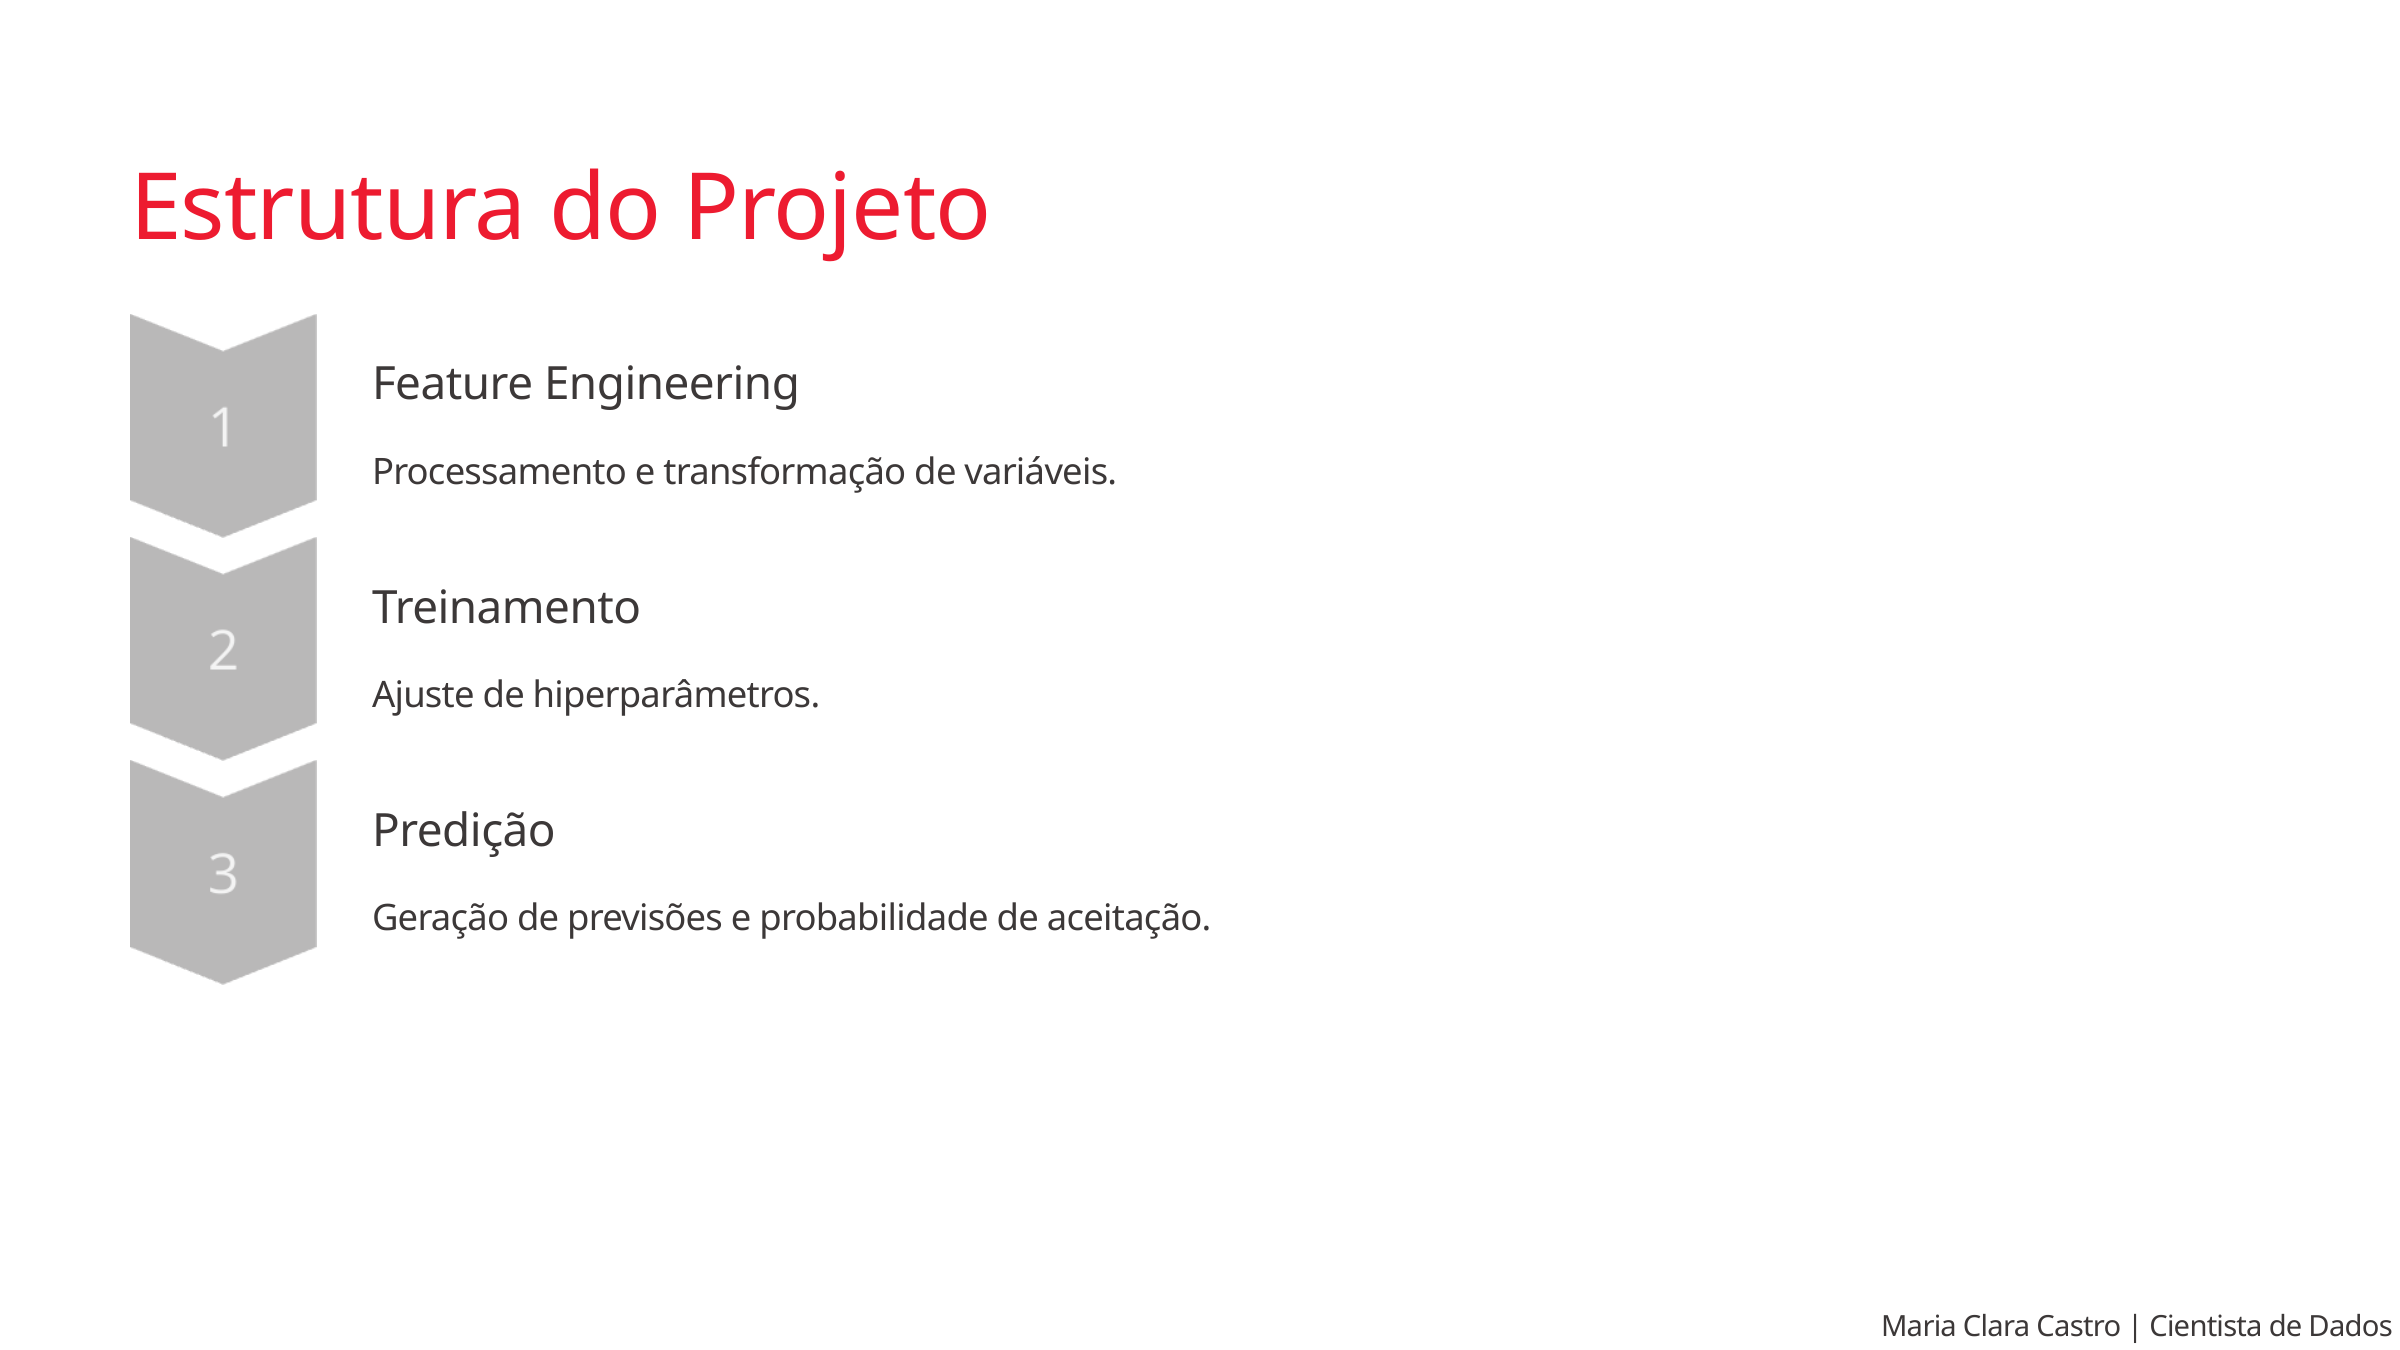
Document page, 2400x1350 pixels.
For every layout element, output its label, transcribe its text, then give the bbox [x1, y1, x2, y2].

text_box Geração de previsões e probabilidade de aceitação. [372, 878, 1370, 939]
text_box Treinamento [371, 574, 838, 634]
text_box Estrutura do Projeto [130, 142, 1061, 259]
picture [130, 314, 317, 985]
text_box Maria Clara Castro | Cientista de Dados [1880, 1283, 2134, 1350]
text_box Feature Engineering [371, 351, 838, 410]
text_box Ajuste de hiperparâmetros. [372, 655, 1370, 715]
text_box Processamento e transformação de variáveis. [372, 432, 1370, 492]
text_box Predição [371, 798, 838, 857]
text_box [2002, 1247, 2387, 1331]
